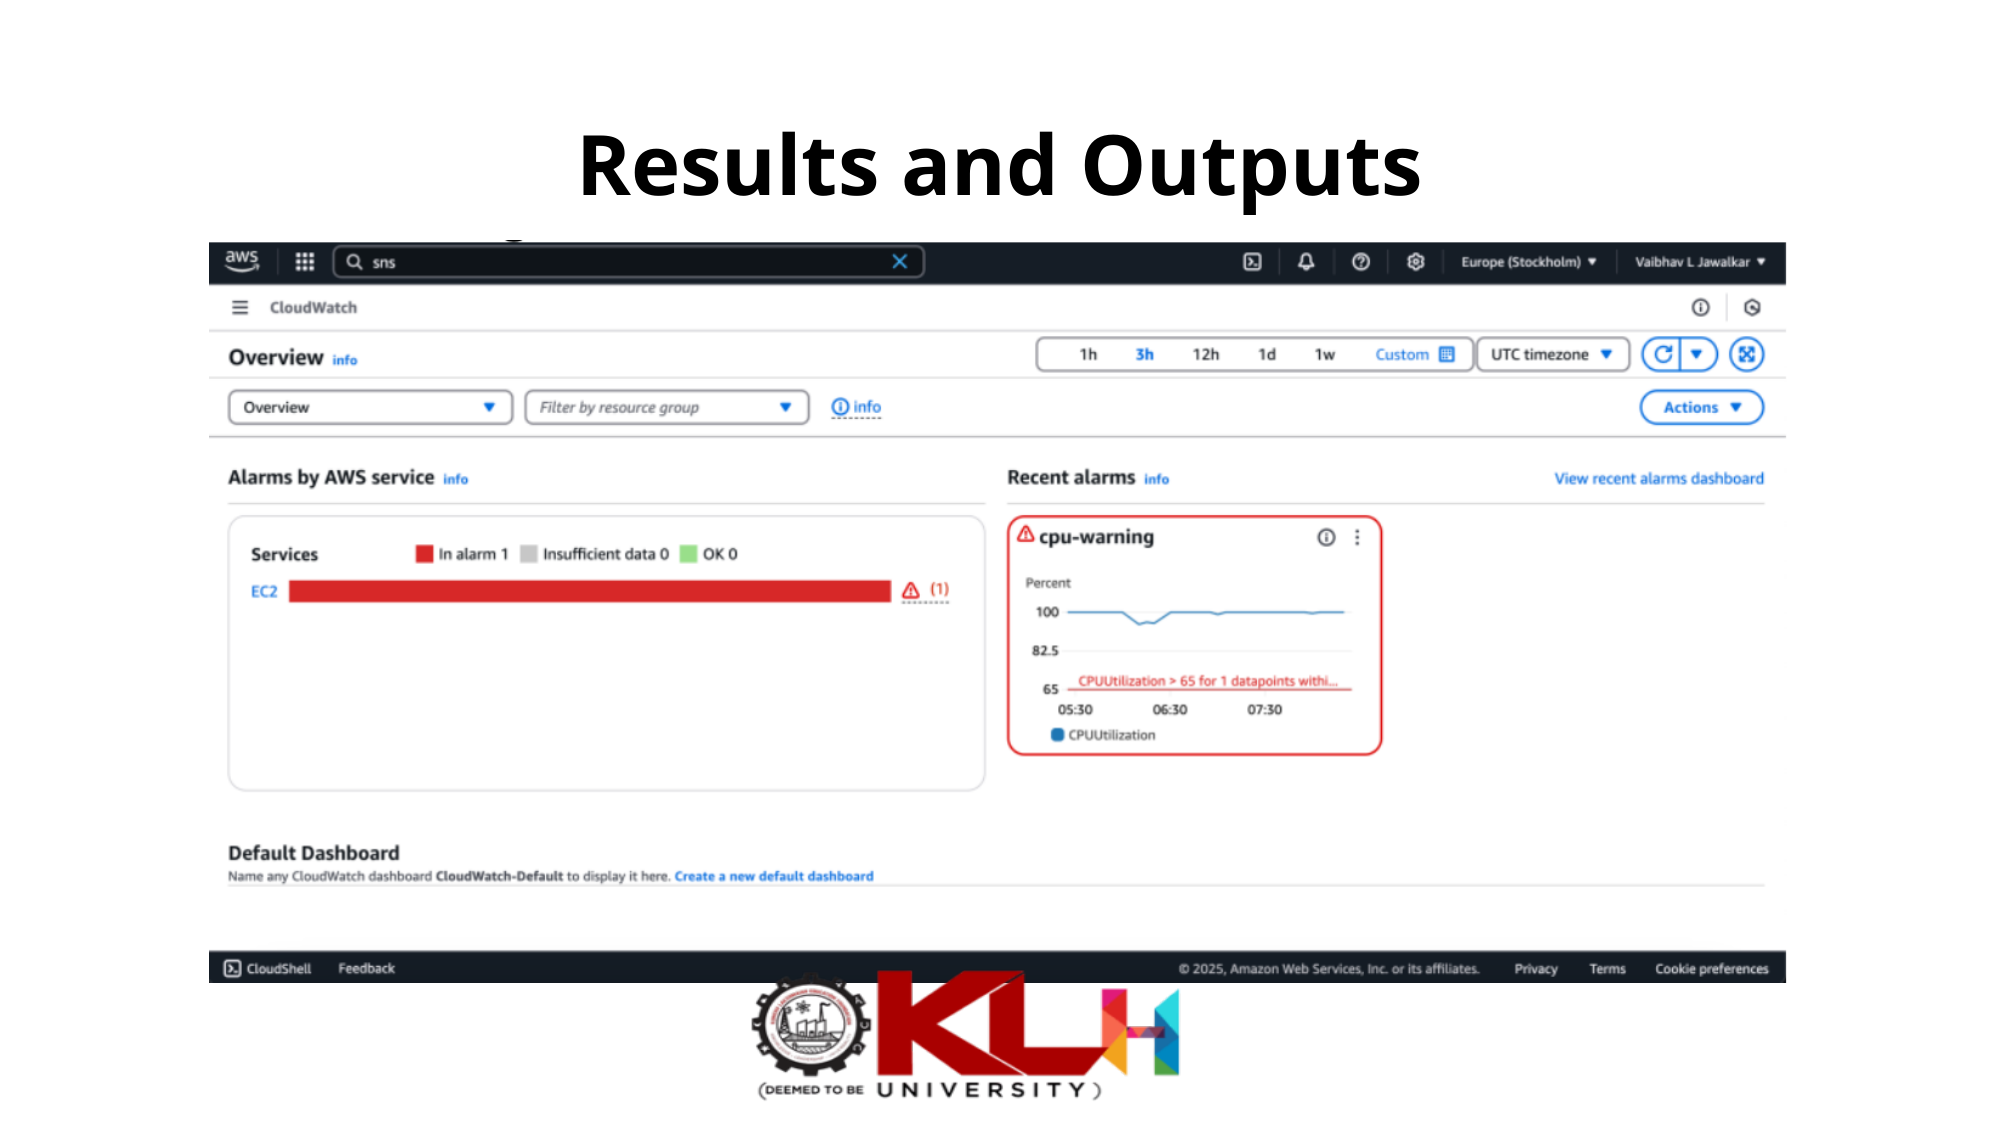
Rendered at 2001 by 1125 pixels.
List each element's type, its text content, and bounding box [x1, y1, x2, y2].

title Results and Outputs [137, 59, 1863, 278]
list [209, 240, 1791, 983]
picture [743, 940, 1194, 1125]
